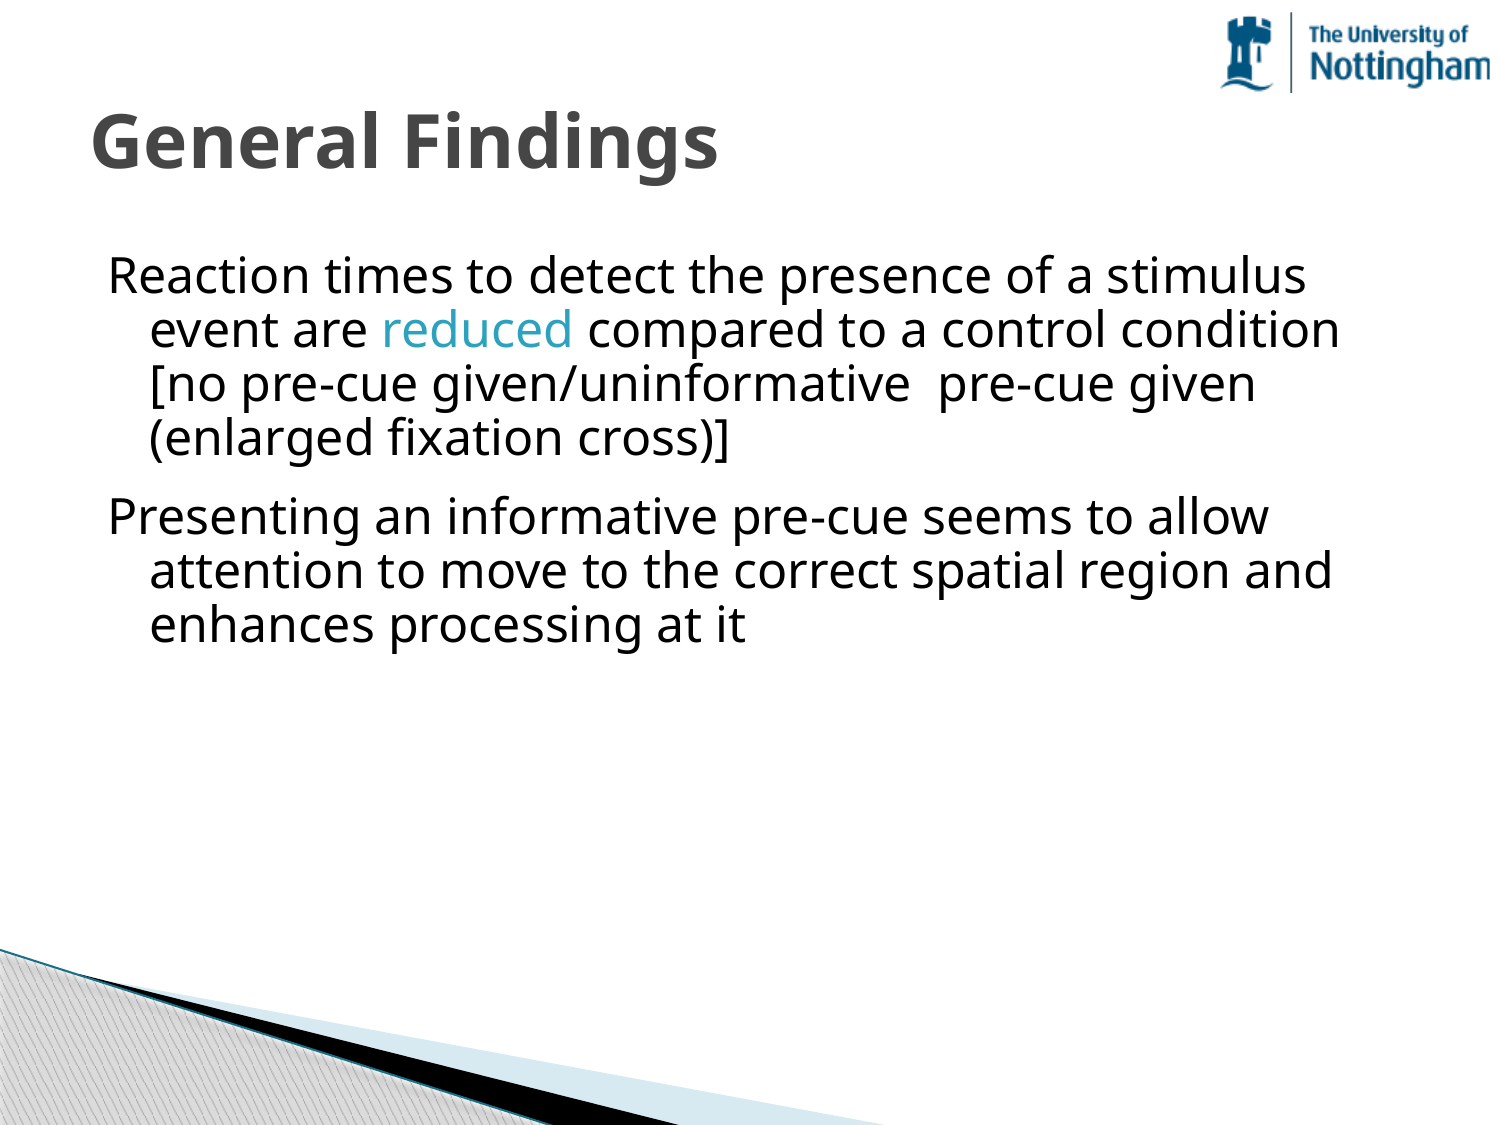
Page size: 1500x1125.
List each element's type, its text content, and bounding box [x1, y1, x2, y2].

list Reaction times to detect the presence of a stimulus event are reduced compared to a control condition [no pre-cue given/uninformative pre-cue given (enlarged fixation cross)] Presenting an informative pre-cue seems to allow attention to move to the correct spatial region and enhances processing at it [75, 243, 1425, 986]
title General Findings [75, 45, 1220, 233]
